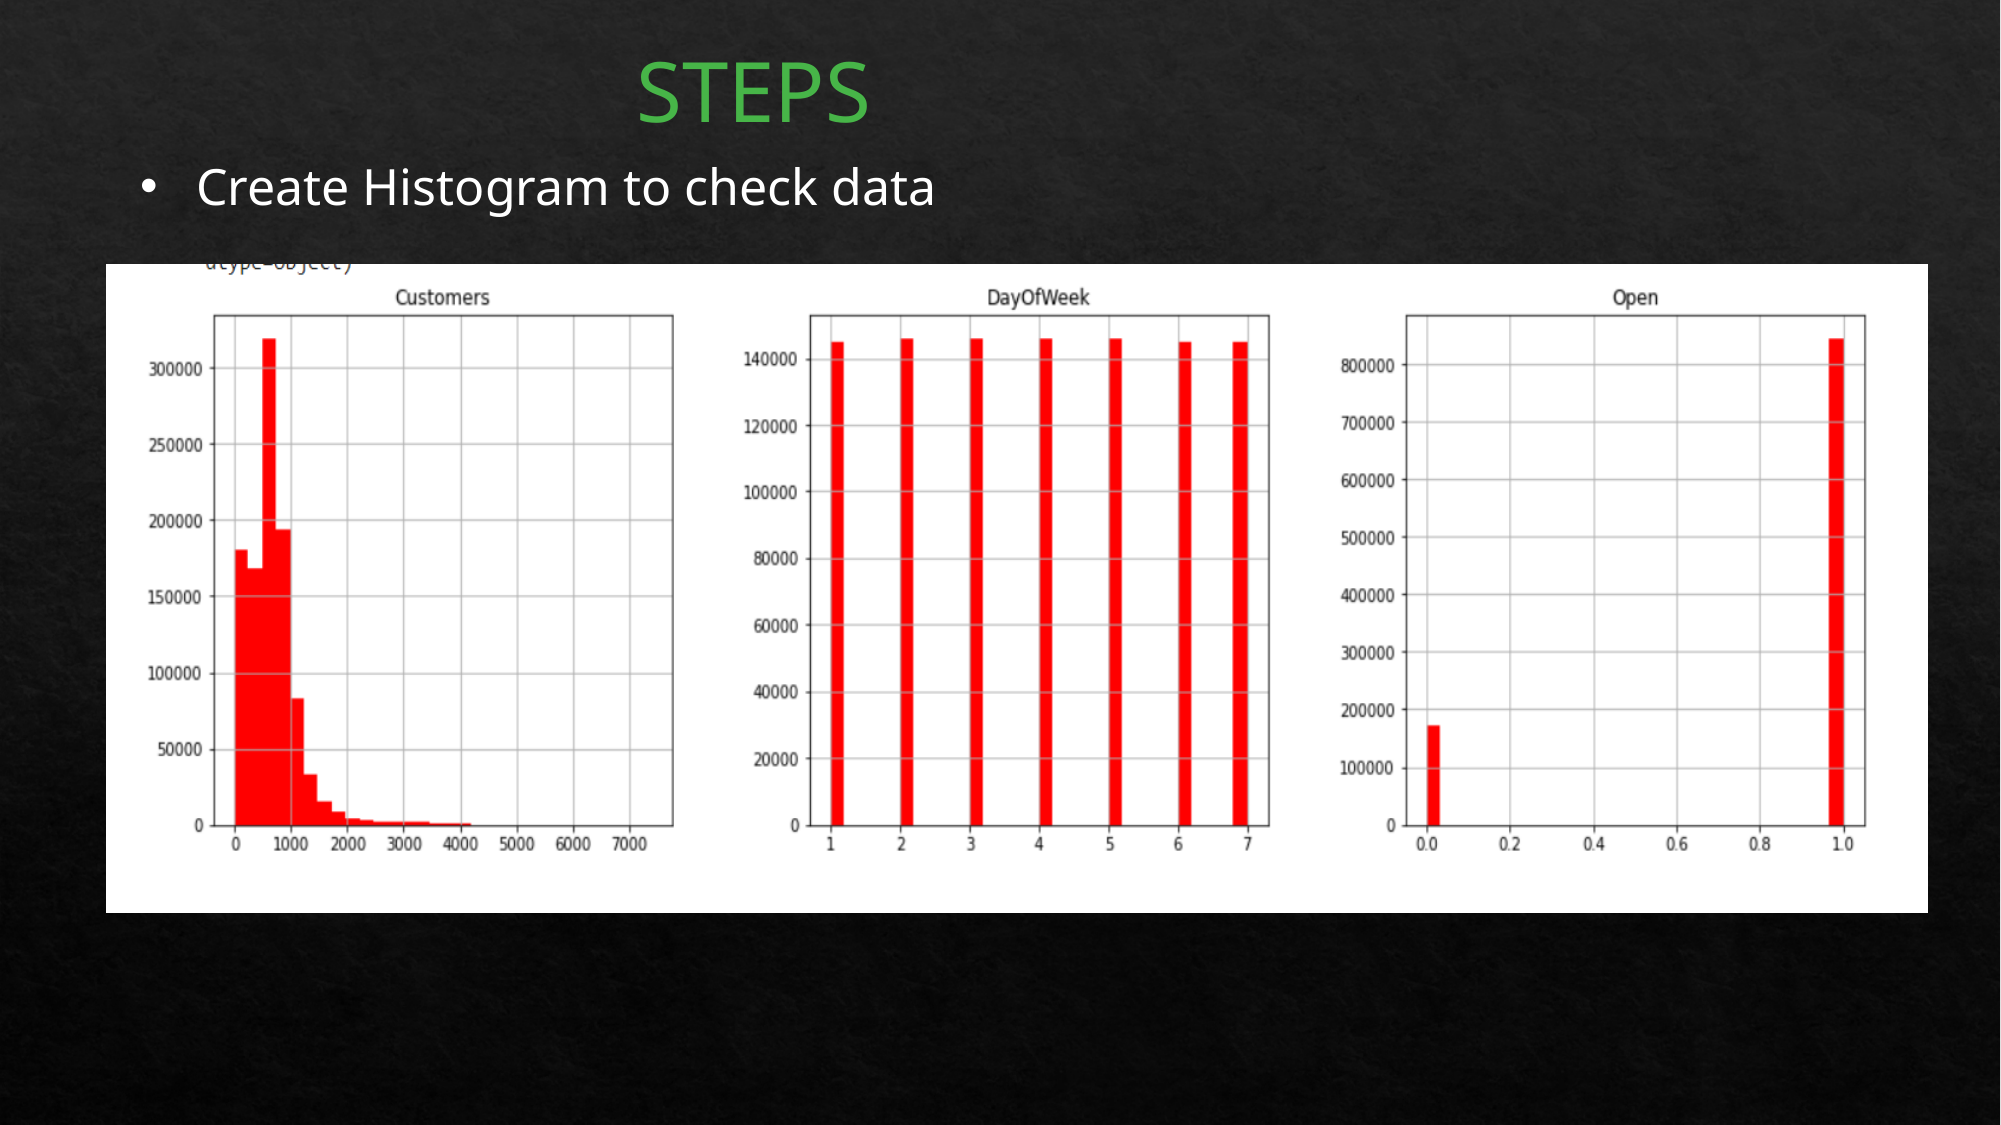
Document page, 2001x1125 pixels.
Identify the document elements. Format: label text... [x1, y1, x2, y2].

text_box STEPS [622, 32, 1117, 147]
picture [105, 264, 1928, 914]
text_box Create Histogram to check data [125, 148, 1943, 223]
